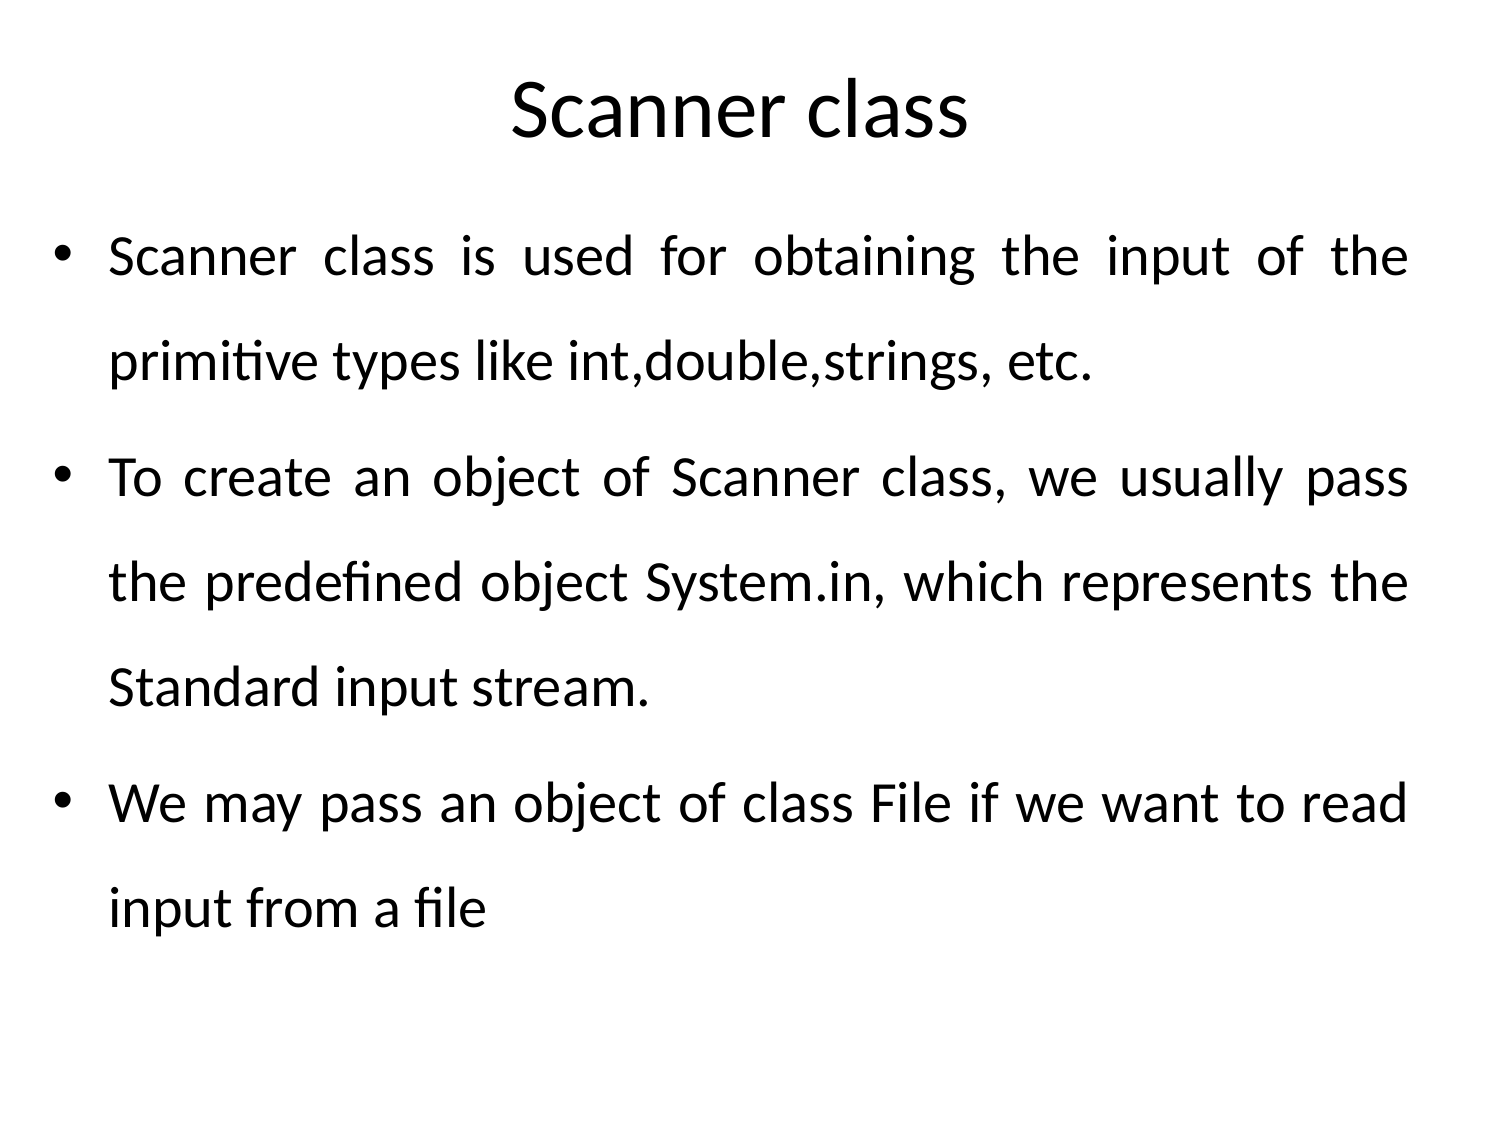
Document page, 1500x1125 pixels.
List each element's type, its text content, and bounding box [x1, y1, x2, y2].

title Scanner class [75, 45, 1425, 163]
list Scanner class is used for obtaining the input of the primitive types like int,double,strings, etc. To create an object of Scanner class, we usually pass the predefined object System.in, which represents the Standard input stream. We may pass an object of class File if we want to read input from a file [37, 174, 1425, 1005]
